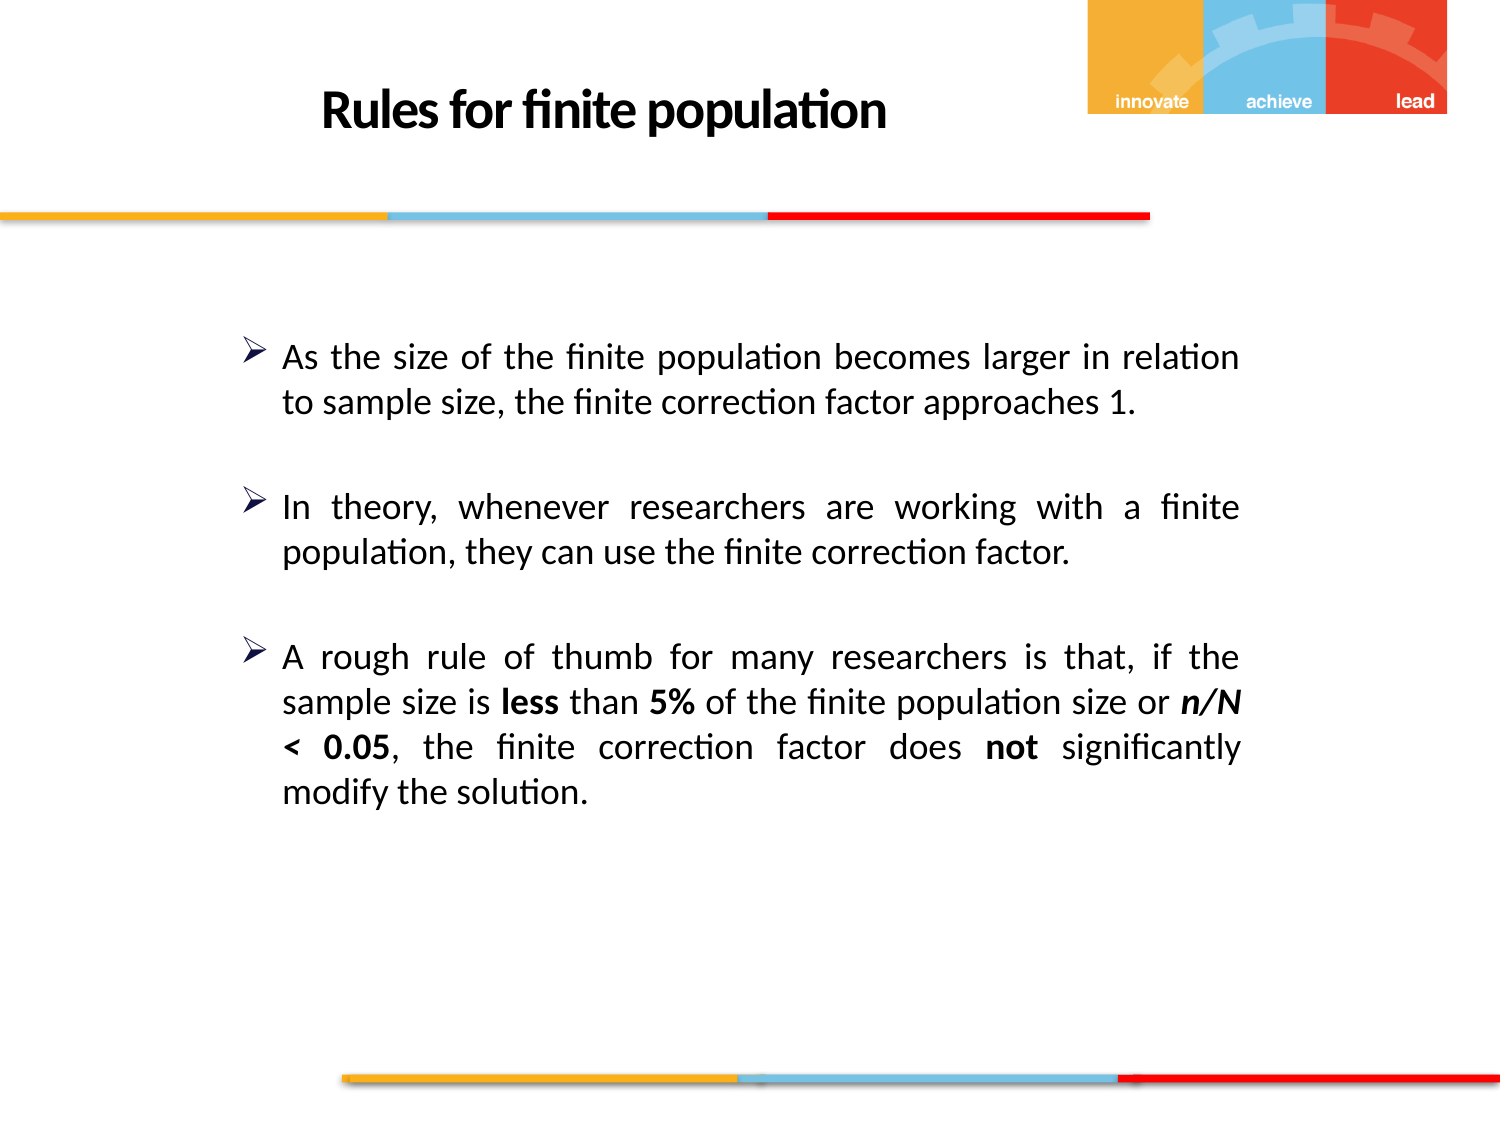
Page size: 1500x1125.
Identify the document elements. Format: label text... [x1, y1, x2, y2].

list As the size of the finite population becomes larger in relation to sample size, the finite correction factor approaches 1. In theory, whenever researchers are working with a finite population, they can use the finite correction factor. A rough rule of thumb for many researchers is that, if the sample size is less than 5% of the finite population size or n/N < 0.05, the finite correction factor does not significantly modify the solution. [225, 324, 1257, 882]
picture [1087, 0, 1448, 114]
list Rules for finite population [50, 24, 1088, 213]
